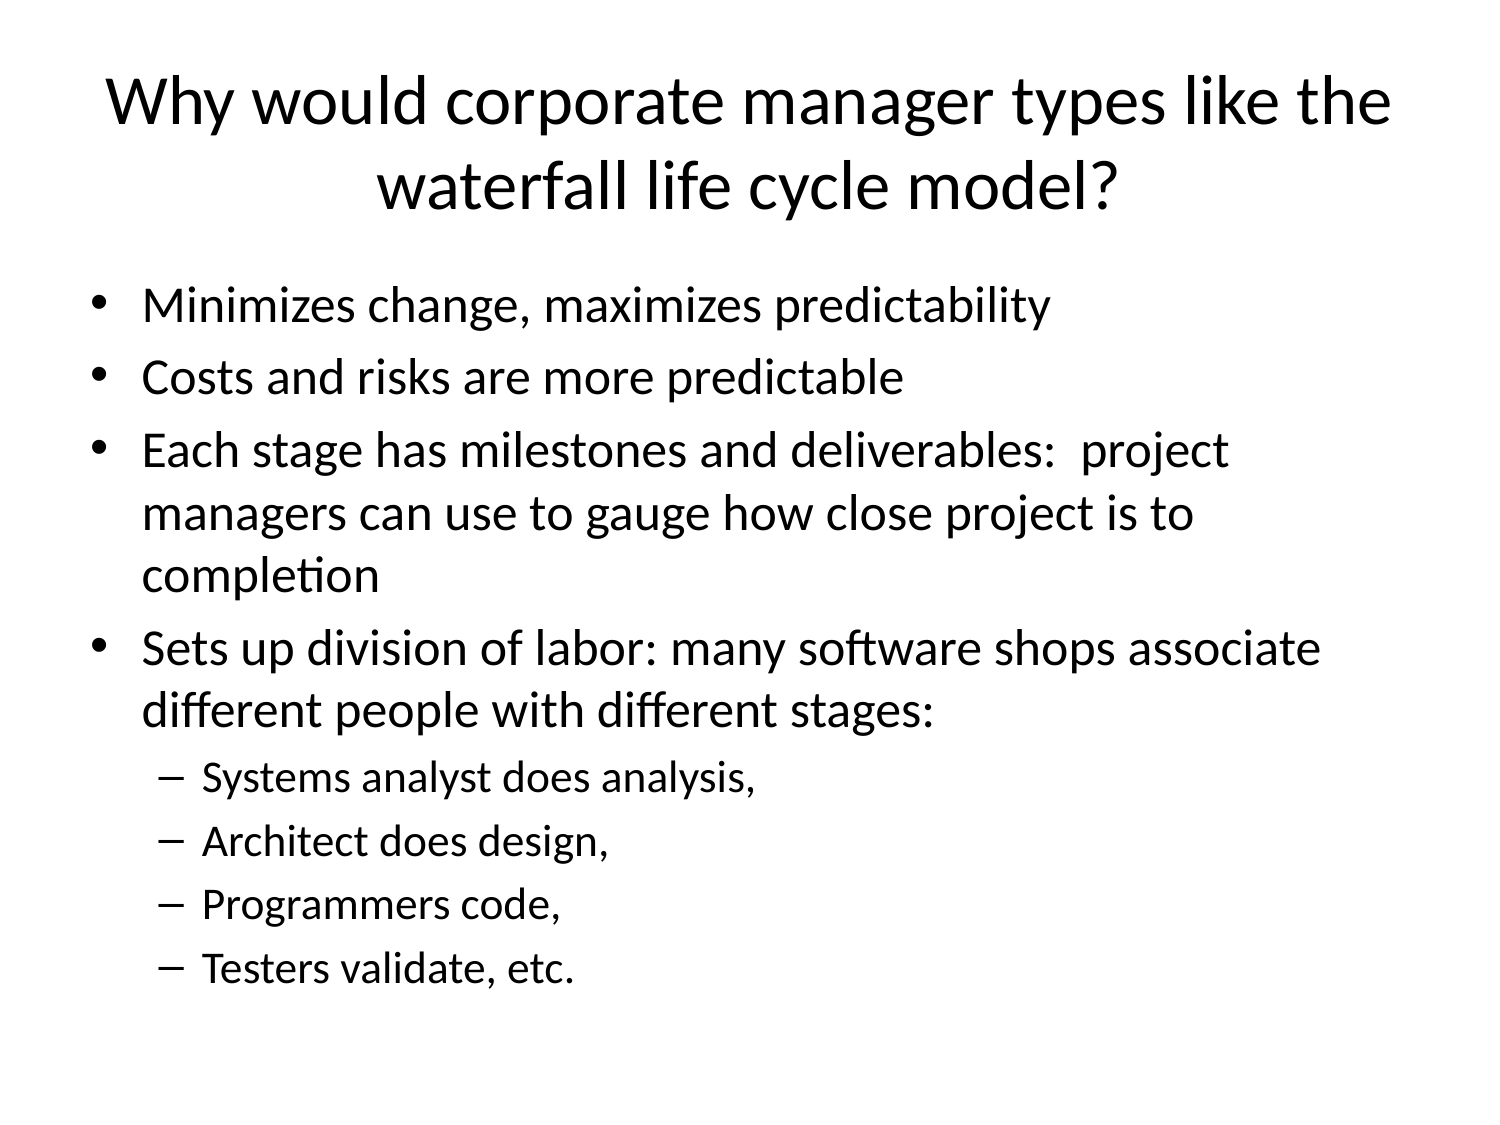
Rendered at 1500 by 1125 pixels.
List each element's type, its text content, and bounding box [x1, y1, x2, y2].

title Why would corporate manager types like the waterfall life cycle model? [75, 45, 1425, 233]
list Minimizes change, maximizes predictability Costs and risks are more predictable Each stage has milestones and deliverables: project managers can use to gauge how close project is to completion Sets up division of labor: many software shops associate different people with different stages: Systems analyst does analysis, Architect does design, Programmers code, Testers validate, etc. [75, 262, 1425, 1005]
